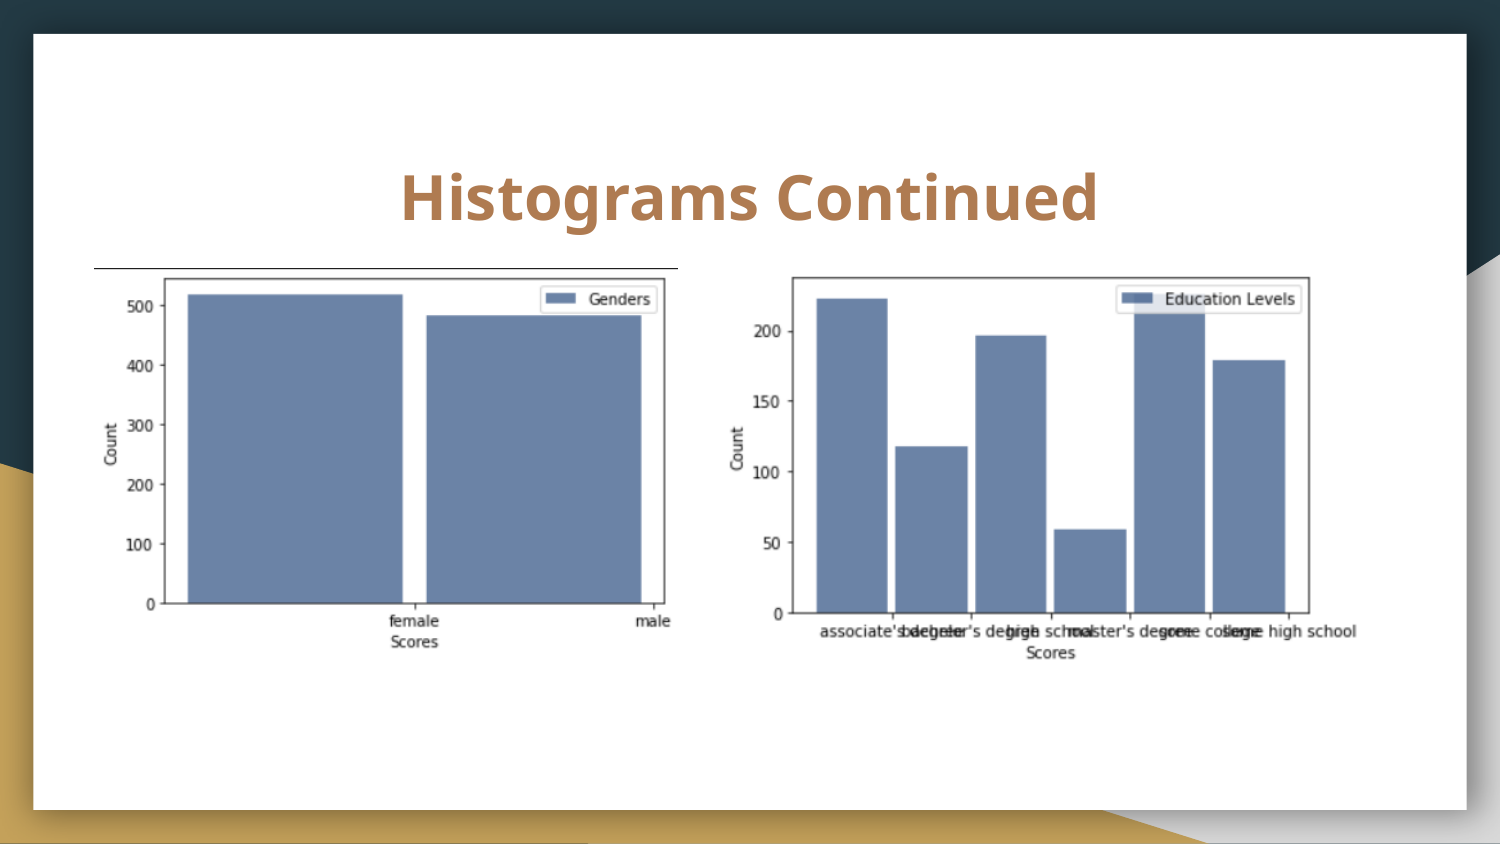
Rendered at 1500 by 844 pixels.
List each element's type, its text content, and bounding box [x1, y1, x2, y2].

picture [721, 268, 1358, 671]
picture [93, 268, 678, 658]
title Histograms Continued [134, 138, 1366, 296]
